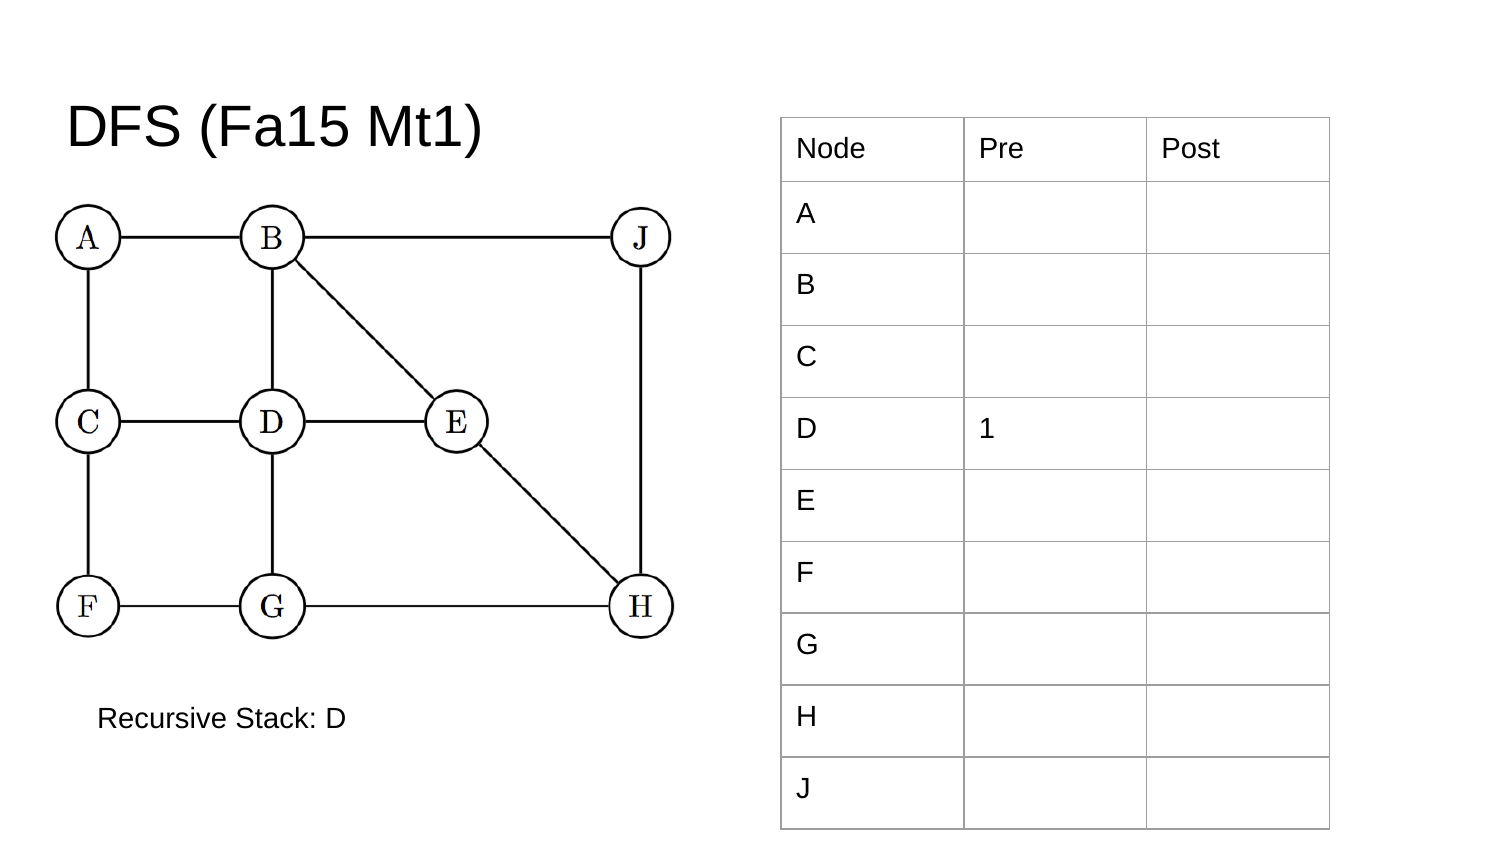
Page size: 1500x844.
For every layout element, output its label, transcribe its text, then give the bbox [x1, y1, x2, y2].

table_cell [965, 254, 1146, 325]
table_cell [1147, 398, 1329, 469]
table_cell F [782, 542, 963, 612]
table_cell C [782, 326, 963, 397]
table_header Post [1147, 118, 1329, 181]
table_cell [965, 542, 1146, 612]
table_cell [1147, 614, 1329, 684]
table_cell [1147, 254, 1329, 325]
text_box Recursive Stack: D [82, 694, 605, 764]
table_cell J [782, 758, 963, 828]
table_cell [965, 326, 1146, 397]
table_cell B [782, 254, 963, 325]
table_header Pre [965, 118, 1146, 181]
table_cell [965, 686, 1146, 756]
table_cell [965, 758, 1146, 828]
table_cell [965, 182, 1146, 253]
table_cell [965, 614, 1146, 684]
table_cell [1147, 470, 1329, 541]
table_cell [1147, 758, 1329, 828]
table_cell D [782, 398, 963, 469]
table_cell [1147, 542, 1329, 612]
table_cell 1 [965, 398, 1146, 469]
table_cell [1147, 686, 1329, 756]
table_cell E [782, 470, 963, 541]
table_header Node [782, 118, 963, 181]
table_cell [1147, 326, 1329, 397]
table_cell G [782, 614, 963, 684]
table_cell [1147, 182, 1329, 253]
table_cell H [782, 686, 963, 756]
picture [24, 191, 698, 685]
table_cell A [782, 182, 963, 253]
title DFS (Fa15 Mt1) [51, 72, 1449, 167]
table_cell [965, 470, 1146, 541]
